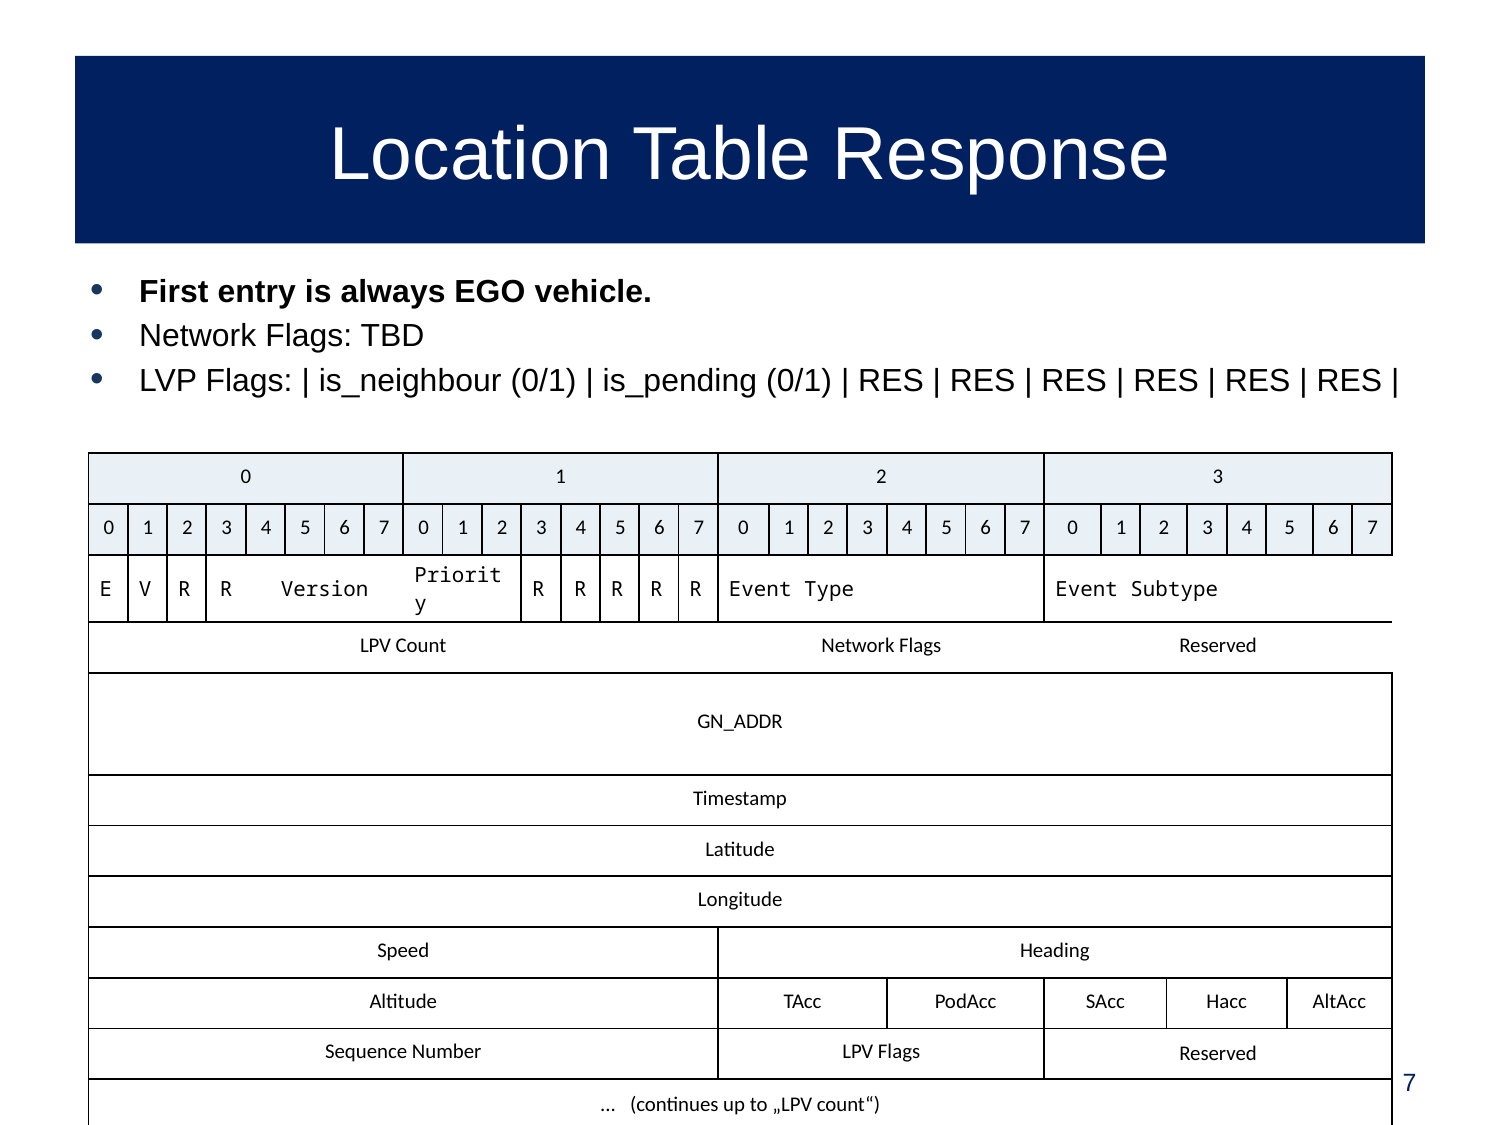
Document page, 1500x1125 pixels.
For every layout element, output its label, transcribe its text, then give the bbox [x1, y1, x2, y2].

table_cell R [207, 556, 246, 621]
table_cell 3 [522, 505, 560, 554]
table_cell 6 [640, 505, 678, 554]
table_cell Event Subtype [1045, 556, 1392, 621]
table_cell TAcc [719, 979, 886, 1028]
table_header 3 [1045, 454, 1391, 503]
table_cell LPV Flags [719, 1029, 1043, 1078]
table_cell PodAcc [888, 979, 1043, 1028]
table_cell Timestamp [89, 776, 1391, 825]
table_cell 0 [719, 505, 768, 554]
table_cell 6 [325, 505, 363, 554]
table_cell 7 [1006, 505, 1043, 554]
table_cell 2 [1141, 505, 1186, 554]
table_cell V [129, 556, 166, 621]
table_cell 2 [809, 505, 846, 554]
table_cell R [168, 556, 205, 621]
table_cell 0 [89, 505, 127, 554]
table_cell 0 [404, 505, 442, 554]
table_cell E [89, 556, 127, 621]
table_cell SAcc [1045, 979, 1166, 1028]
table_cell 1 [770, 505, 807, 554]
table_cell 3 [207, 505, 245, 554]
table_cell 7 [679, 505, 717, 554]
list First entry is always EGO vehicle. Network Flags: TBD LVP Flags: | is_neighbour (0/1) | is_pending (0/1) | RES | RES | RES | RES | RES | RES | [75, 262, 1425, 445]
table_cell 4 [562, 505, 599, 554]
table_cell 5 [1267, 505, 1312, 554]
table_cell 1 [1102, 505, 1139, 554]
table_cell AltAcc [1288, 979, 1391, 1028]
table_cell Reserved [1045, 1029, 1391, 1078]
table_cell 5 [927, 505, 965, 554]
table_cell Speed [89, 928, 717, 977]
table_cell 7 [365, 505, 402, 554]
table_cell 4 [888, 505, 925, 554]
table_cell Longitude [89, 877, 1391, 926]
table_cell 6 [966, 505, 1004, 554]
table_cell Heading [719, 928, 1391, 977]
table_cell LPV Count [89, 623, 718, 672]
table_cell 3 [1188, 505, 1226, 554]
table_cell ... (continues up to „LPV count“) [89, 1080, 1391, 1125]
table_cell 1 [443, 505, 481, 554]
table_cell Hacc [1167, 979, 1286, 1028]
table_cell Event Type [719, 556, 1043, 621]
table_cell Network Flags [718, 623, 1044, 672]
table_cell Priority [403, 556, 520, 621]
table_cell R [640, 556, 678, 621]
table_cell 5 [601, 505, 638, 554]
table_cell R [679, 556, 717, 621]
table_cell 6 [1314, 505, 1351, 554]
table_header 0 [89, 454, 402, 503]
table_cell Latitude [89, 826, 1391, 875]
table_cell 3 [848, 505, 886, 554]
table_cell Reserved [1044, 623, 1392, 672]
table_cell Sequence Number [89, 1029, 717, 1078]
table_cell 4 [247, 505, 284, 554]
title Location Table Response [75, 55, 1425, 244]
table_header 2 [719, 454, 1043, 503]
table_cell Altitude [89, 979, 717, 1028]
table_cell 4 [1228, 505, 1265, 554]
table_cell R [601, 556, 638, 621]
table_cell GN_ADDR [89, 674, 1391, 774]
table_cell 7 [1353, 505, 1391, 554]
table_header 1 [404, 454, 717, 503]
table_cell 0 [1045, 505, 1100, 554]
table_cell 2 [483, 505, 520, 554]
table_cell 2 [168, 505, 205, 554]
table_cell R [522, 556, 560, 621]
table_cell 5 [286, 505, 324, 554]
table_cell 1 [129, 505, 166, 554]
table_cell Version [246, 556, 403, 621]
table_cell R [562, 556, 599, 621]
